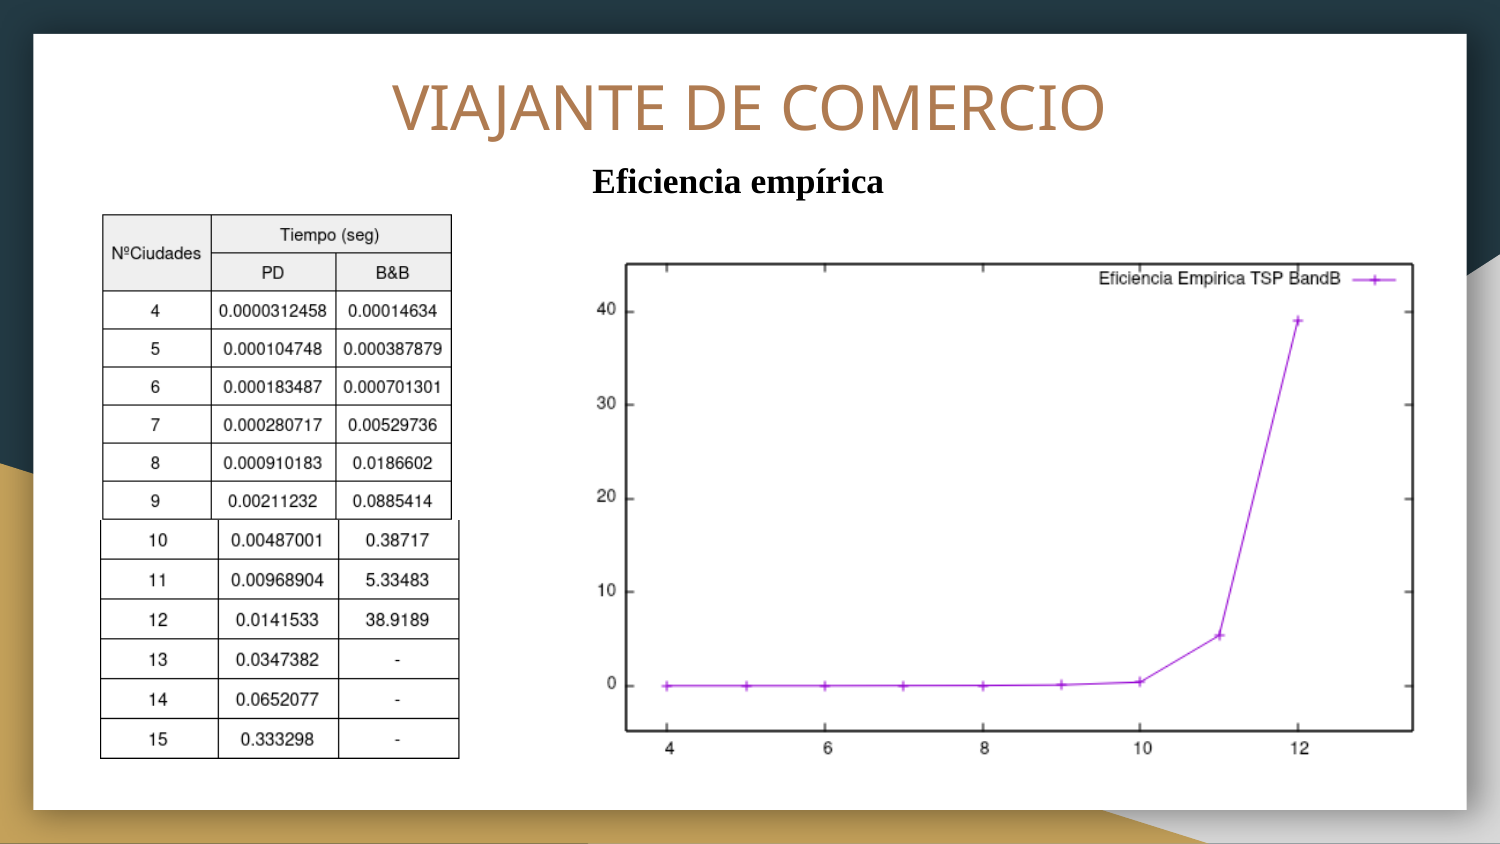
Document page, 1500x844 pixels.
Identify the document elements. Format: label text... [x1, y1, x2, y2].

picture [576, 243, 1439, 770]
picture [100, 212, 462, 759]
title VIAJANTE DE COMERCIO [294, 52, 1206, 144]
text_box Eficiencia empírica [577, 143, 955, 220]
